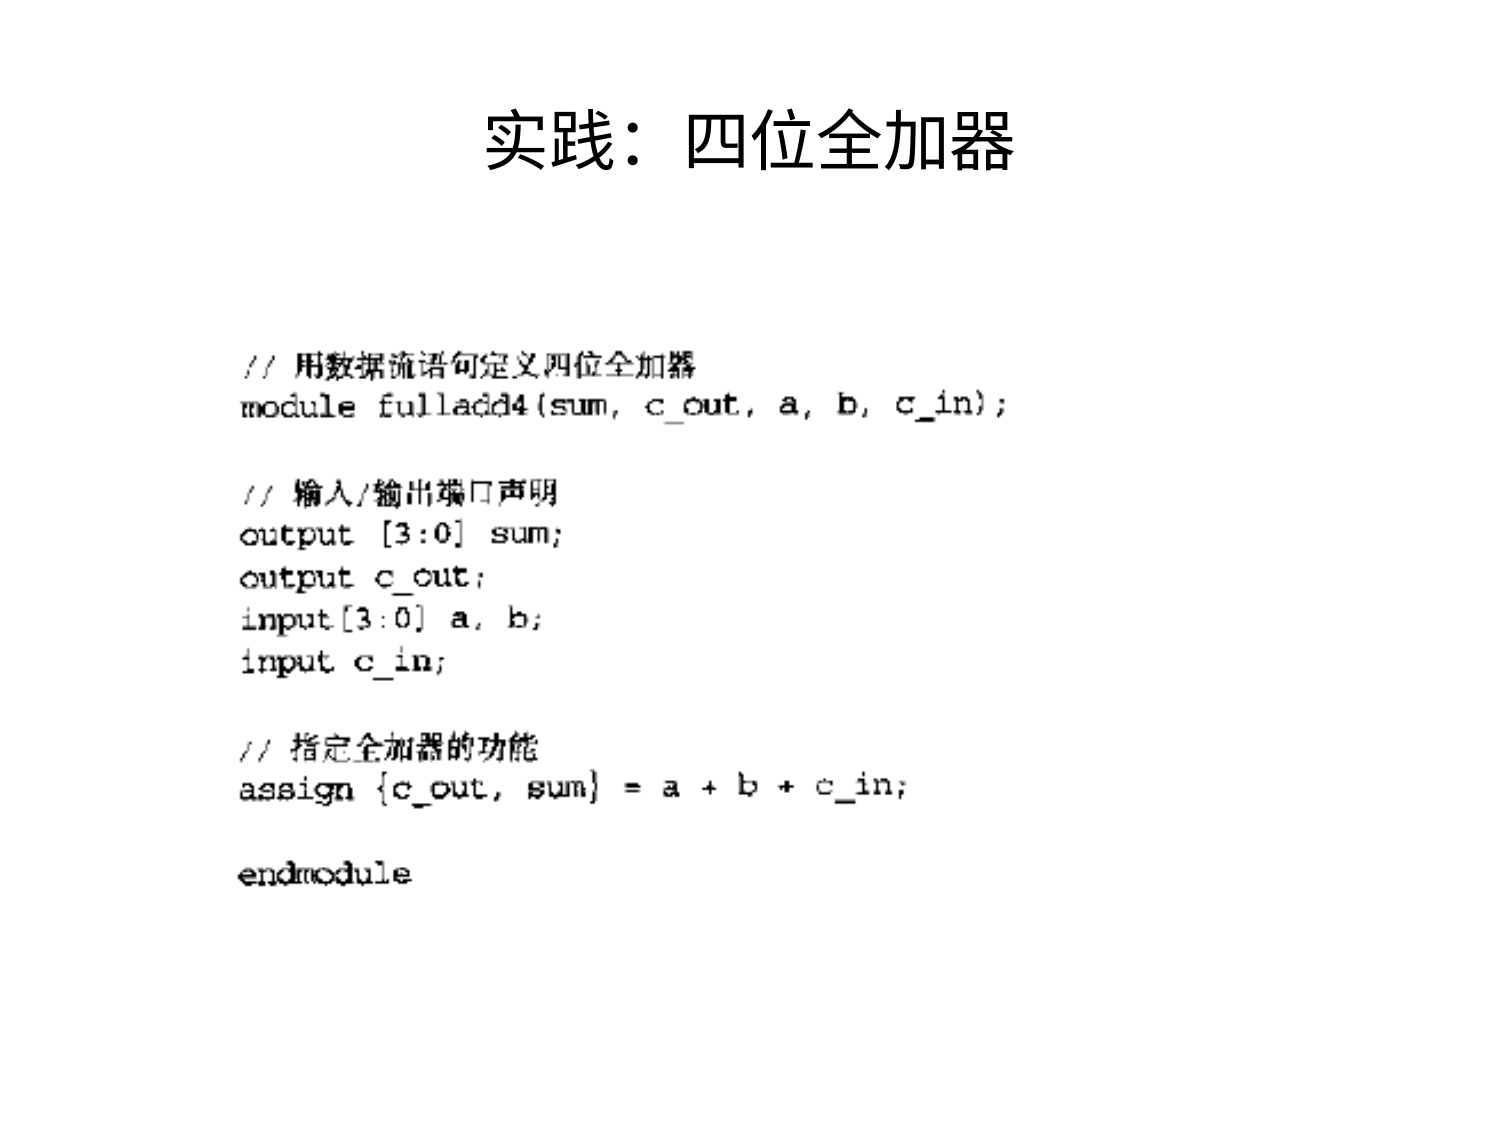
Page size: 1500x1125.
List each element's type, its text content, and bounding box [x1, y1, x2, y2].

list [218, 337, 1341, 899]
title 实践：四位全加器 [75, 45, 1425, 233]
